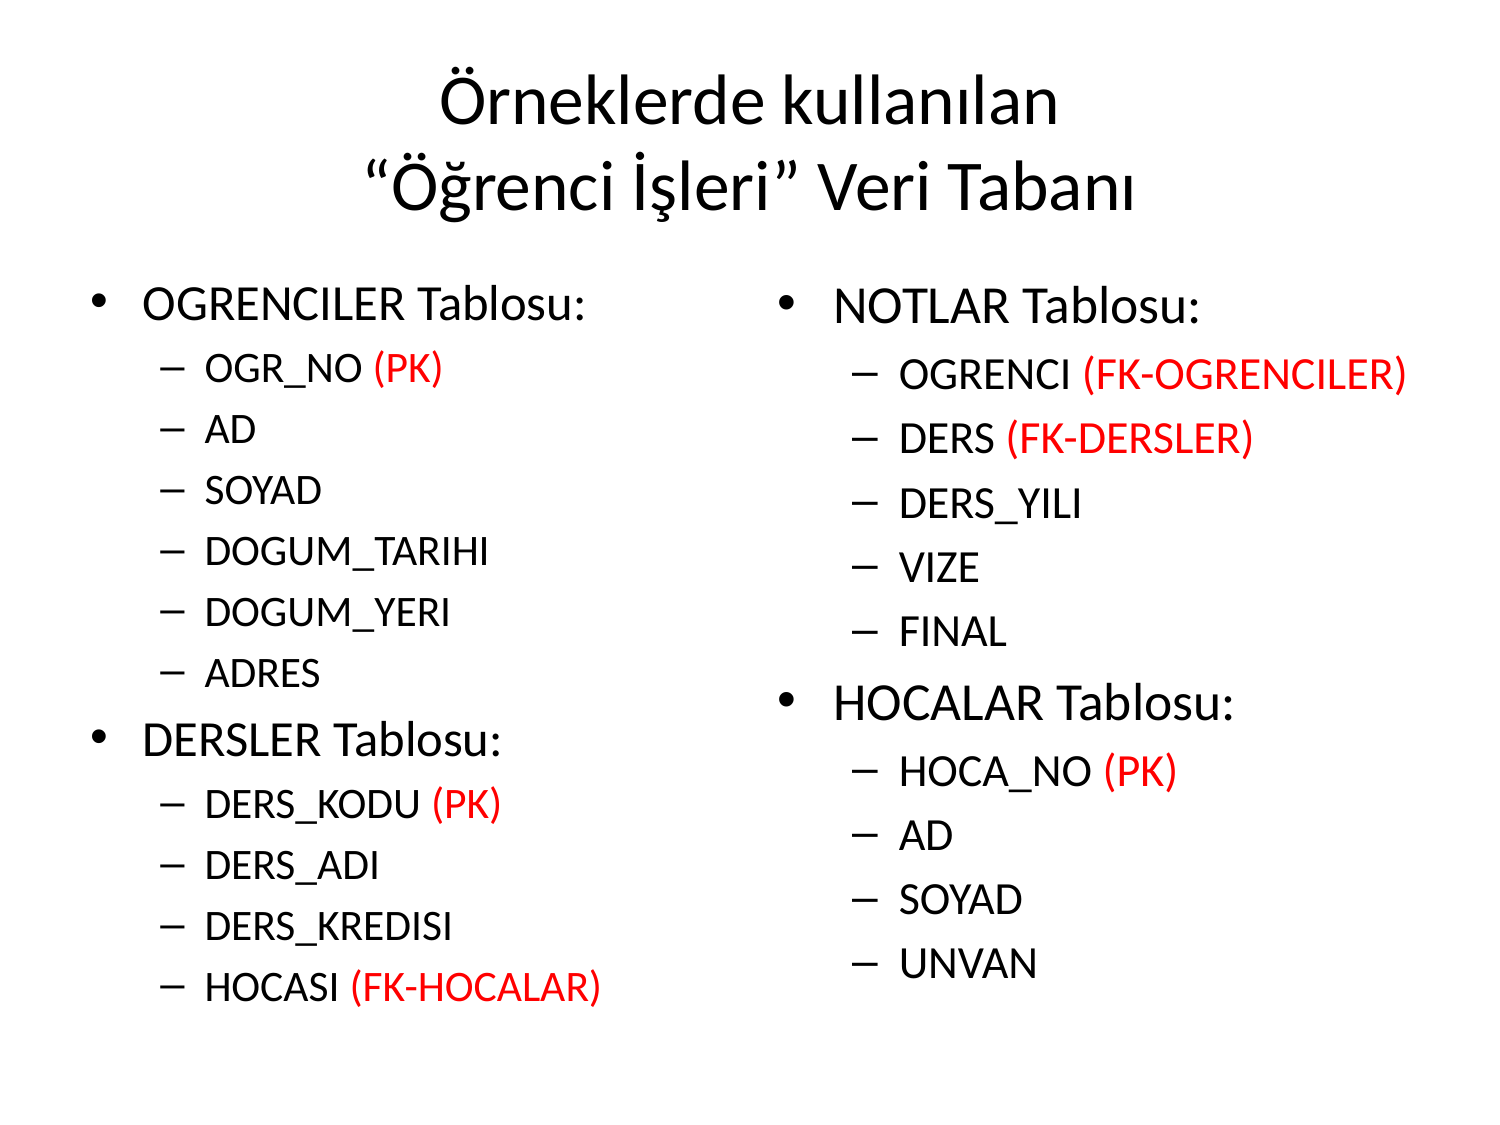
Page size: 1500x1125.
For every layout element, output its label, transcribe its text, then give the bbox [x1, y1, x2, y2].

list NOTLAR Tablosu: OGRENCI (FK-OGRENCILER) DERS (FK-DERSLER) DERS_YILI VIZE FINAL HOCALAR Tablosu: HOCA_NO (PK) AD SOYAD UNVAN [762, 262, 1425, 1005]
list OGRENCILER Tablosu: OGR_NO (PK) AD SOYAD DOGUM_TARIHI DOGUM_YERI ADRES DERSLER Tablosu: DERS_KODU (PK) DERS_ADI DERS_KREDISI HOCASI (FK-HOCALAR) [75, 262, 738, 1024]
title Örneklerde kullanılan “Öğrenci İşleri” Veri Tabanı [75, 45, 1425, 233]
